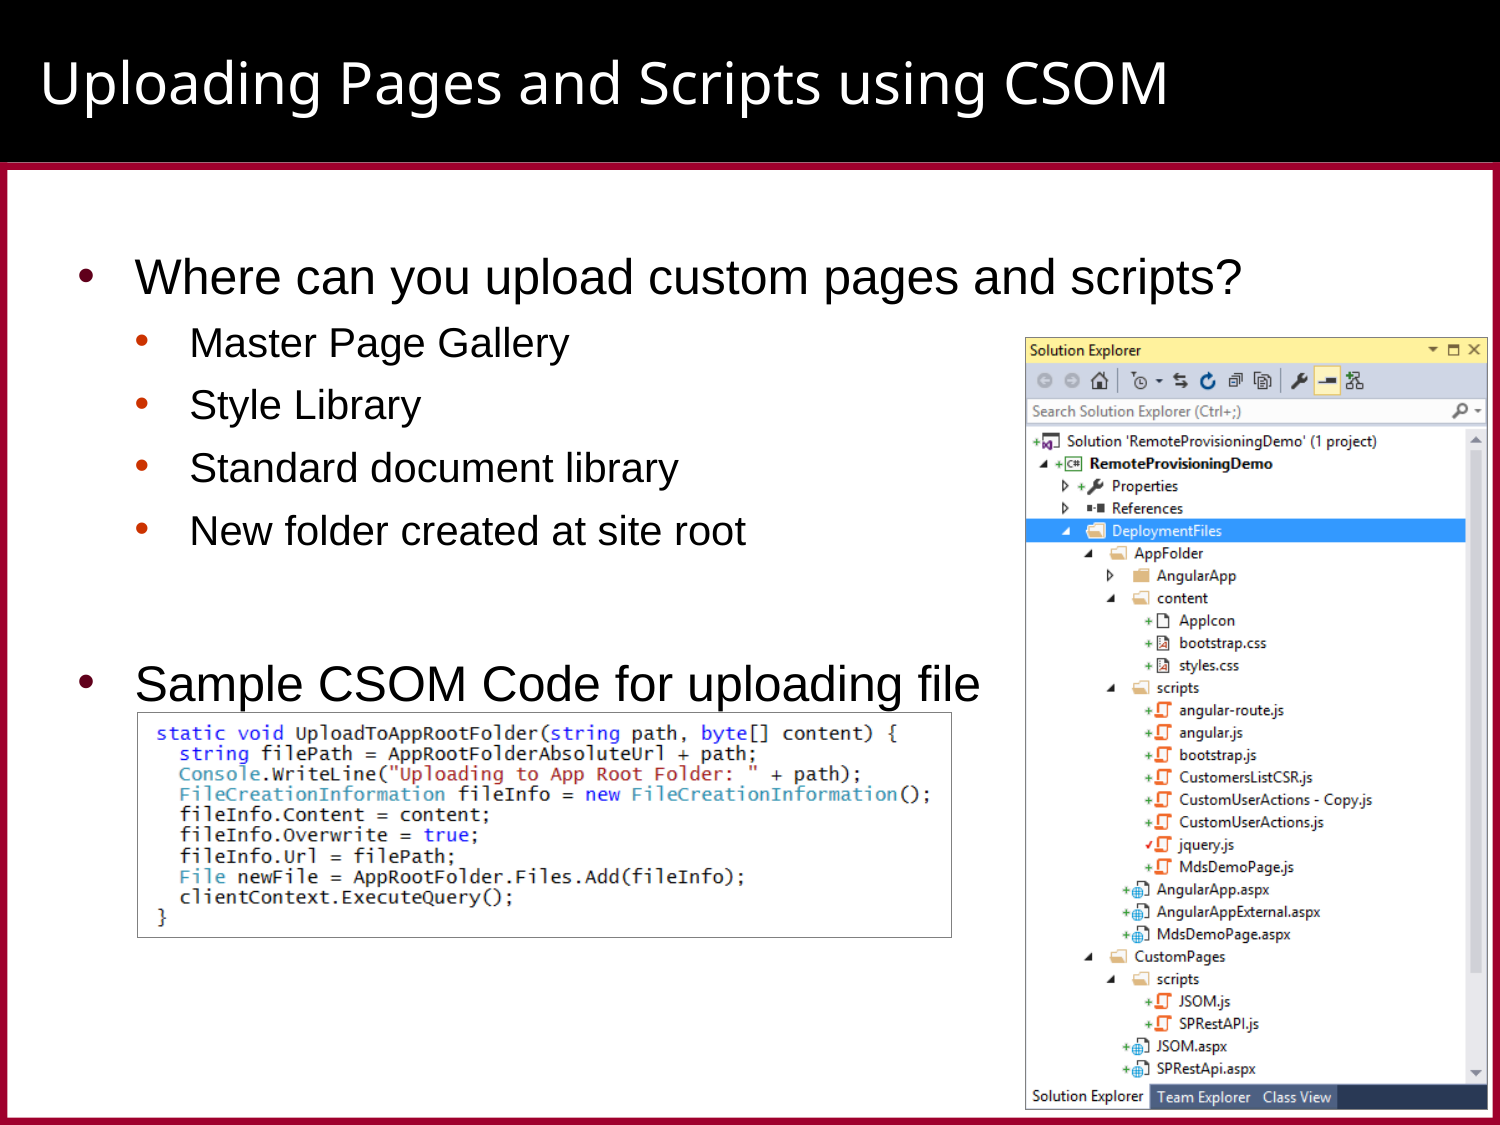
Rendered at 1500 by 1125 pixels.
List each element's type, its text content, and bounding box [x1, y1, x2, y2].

list Where can you upload custom pages and scripts? Master Page Gallery Style Library Standard document library New folder created at site root Sample CSOM Code for uploading file [62, 237, 1438, 1088]
title Uploading Pages and Scripts using CSOM [24, 12, 1438, 150]
picture [1024, 337, 1488, 1110]
picture [137, 712, 952, 938]
